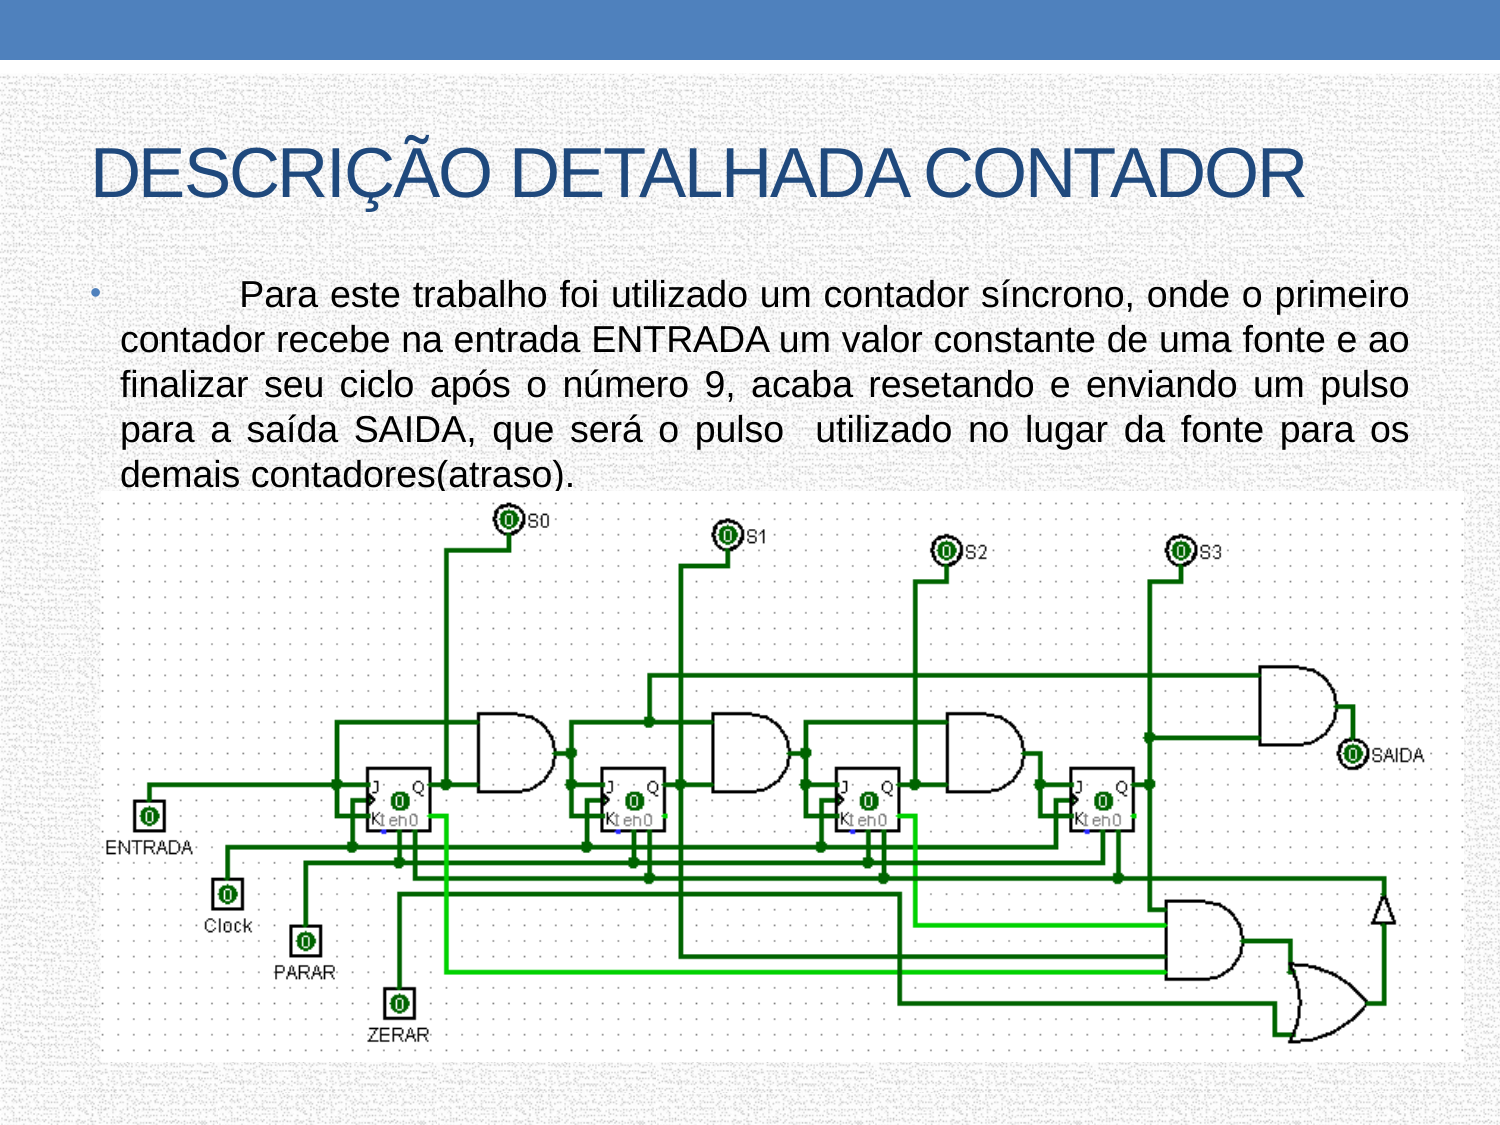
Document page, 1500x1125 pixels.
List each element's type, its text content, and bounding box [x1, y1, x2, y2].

title DESCRIÇÃO DETALHADA CONTADOR [75, 87, 1425, 250]
picture [100, 491, 1465, 1062]
list Para este trabalho foi utilizado um contador síncrono, onde o primeiro contador recebe na entrada ENTRADA um valor constante de uma fonte e ao finalizar seu ciclo após o número 9, acaba resetando e enviando um pulso para a saída SAIDA, que será o pulso utilizado no lugar da fonte para os demais contadores(atraso). [75, 262, 1425, 1063]
